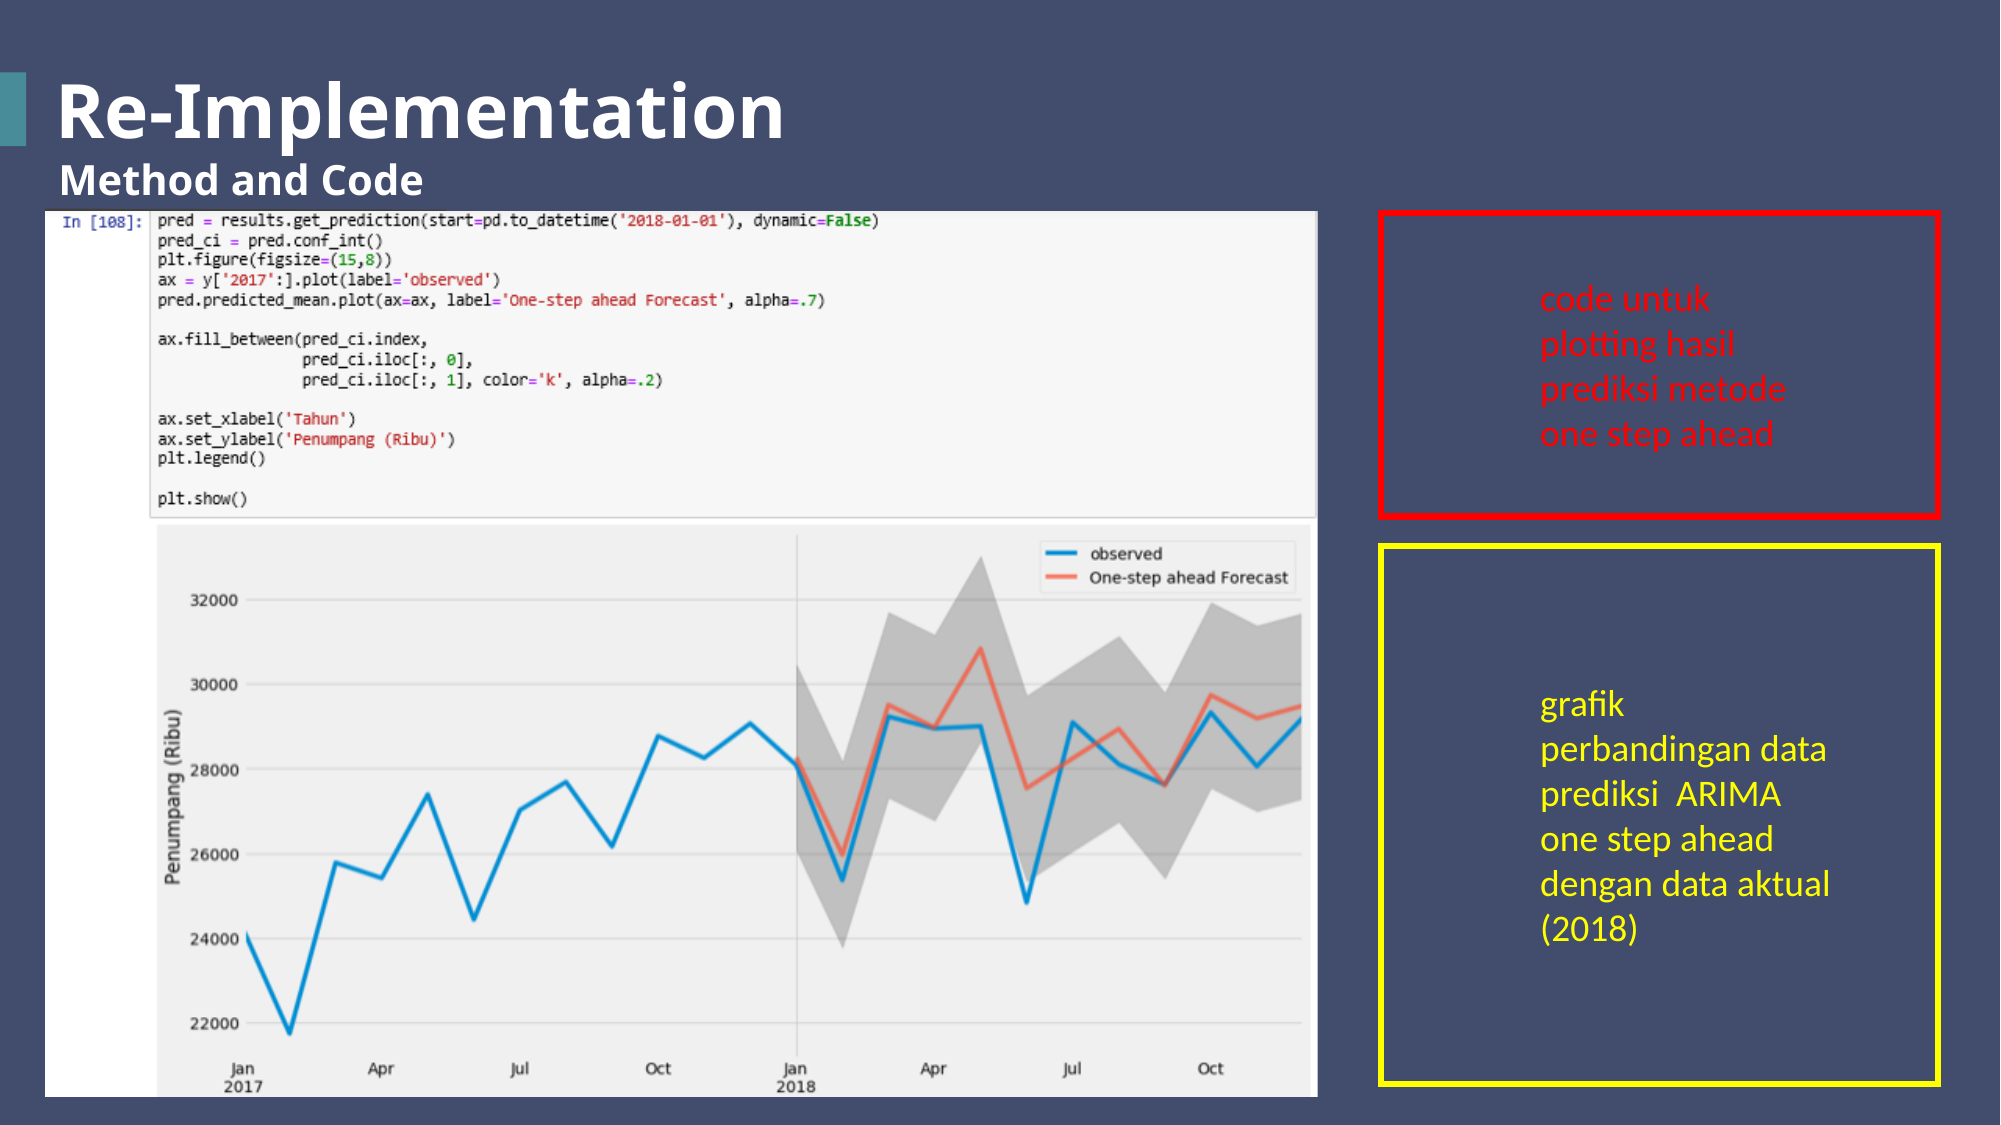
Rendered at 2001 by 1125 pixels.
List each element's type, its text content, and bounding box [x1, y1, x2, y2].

text_box Re-Implementation [40, 56, 872, 162]
text_box [1380, 545, 1939, 1085]
text_box [1380, 212, 1939, 517]
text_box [43, 146, 976, 213]
text_box [0, 71, 27, 147]
picture [45, 211, 1318, 1097]
